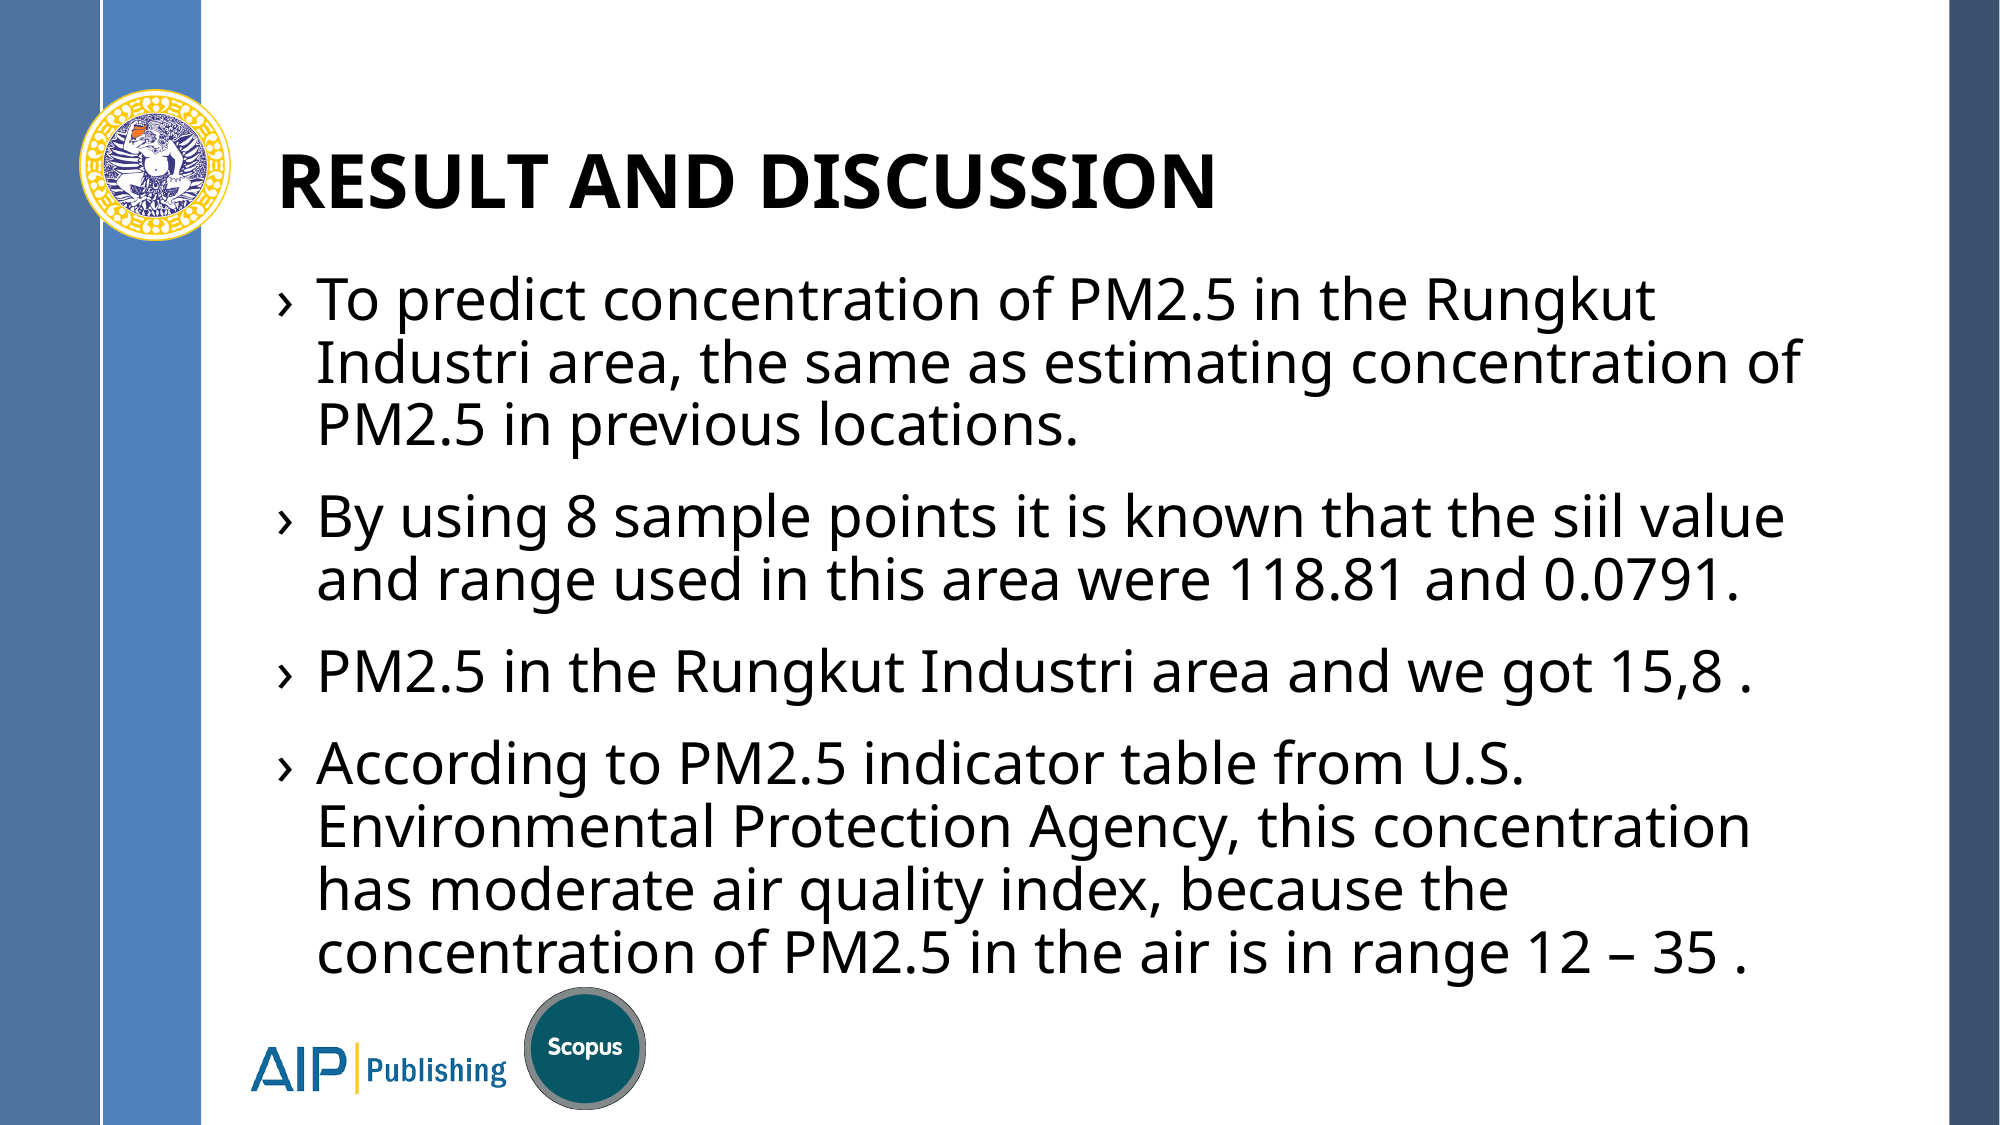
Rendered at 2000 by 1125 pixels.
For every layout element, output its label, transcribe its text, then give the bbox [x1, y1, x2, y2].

title RESULT AND DISCUSSION [261, 29, 1867, 233]
picture [237, 987, 646, 1121]
picture [79, 89, 231, 241]
